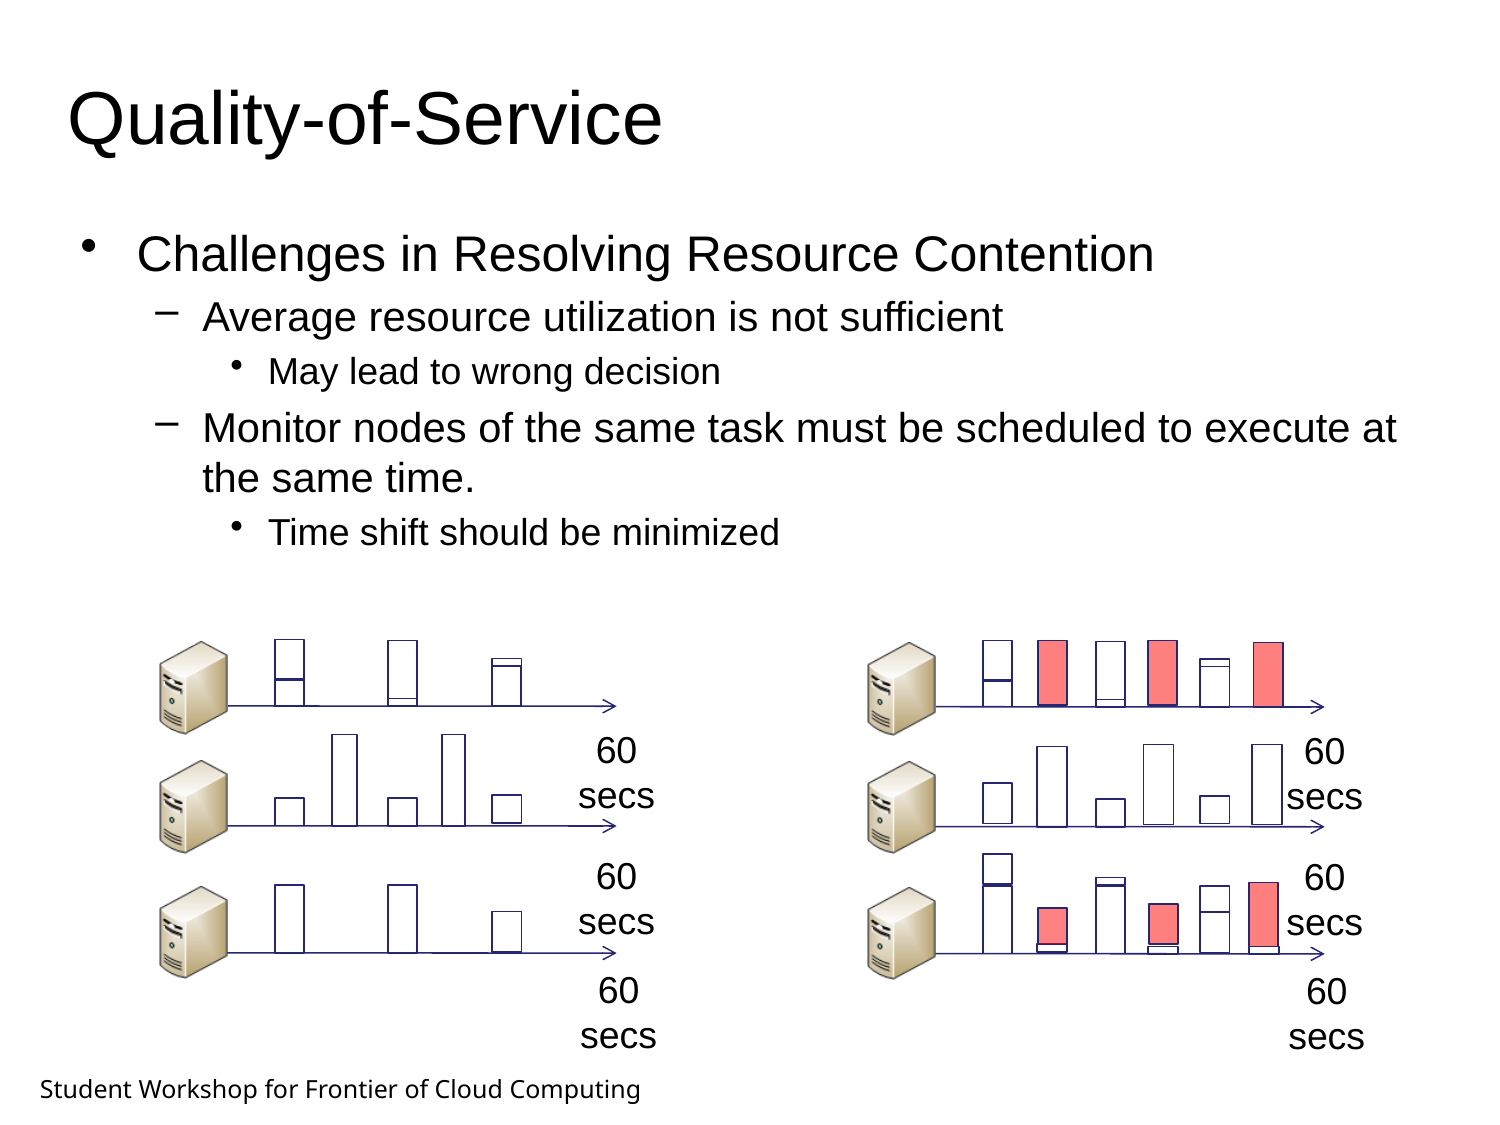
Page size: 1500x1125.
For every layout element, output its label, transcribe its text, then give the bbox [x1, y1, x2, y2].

text_box [1200, 913, 1230, 951]
text_box [1037, 945, 1068, 951]
text_box [274, 639, 305, 680]
text_box [274, 885, 305, 951]
text_box [1096, 700, 1126, 705]
picture [159, 640, 228, 735]
list Challenges in Resolving Resource Contention Average resource utilization is not sufficient May lead to wrong decision Monitor nodes of the same task must be scheduled to execute at the same time. Time shift should be minimized [65, 213, 1435, 976]
title Quality-of-Service [52, 51, 1404, 177]
text_box [1148, 903, 1179, 945]
text_box [983, 886, 1013, 951]
text_box 60 secs [556, 844, 678, 950]
text_box 60 secs [558, 958, 680, 1064]
text_box [387, 885, 418, 951]
text_box [1037, 640, 1068, 705]
text_box [274, 680, 305, 704]
text_box [1253, 642, 1283, 705]
text_box 60 secs [1264, 719, 1386, 825]
text_box [1200, 659, 1230, 667]
text_box 60 secs [1264, 845, 1386, 951]
text_box [1147, 946, 1179, 951]
text_box [1037, 908, 1068, 945]
slide_number Student Workshop for Frontier of Cloud Computing [24, 1074, 686, 1103]
picture [867, 885, 936, 980]
text_box [387, 640, 418, 699]
text_box [1248, 946, 1280, 951]
text_box [1251, 744, 1282, 824]
text_box [1200, 667, 1230, 705]
text_box [1096, 877, 1126, 886]
text_box [1096, 641, 1126, 700]
text_box [1096, 798, 1126, 824]
text_box [387, 798, 418, 824]
text_box [442, 734, 466, 824]
text_box [1200, 795, 1230, 824]
picture [159, 884, 228, 980]
picture [159, 759, 228, 854]
text_box [492, 795, 522, 823]
text_box [492, 658, 522, 666]
picture [867, 641, 936, 736]
text_box [387, 699, 418, 704]
text_box [983, 853, 1013, 884]
text_box [492, 911, 522, 951]
text_box [274, 797, 305, 824]
text_box [492, 666, 522, 704]
text_box [983, 681, 1013, 705]
text_box 60 secs [556, 718, 678, 824]
text_box [1200, 886, 1230, 913]
text_box [331, 734, 357, 824]
text_box [983, 640, 1013, 681]
text_box [1096, 886, 1126, 951]
text_box [1143, 744, 1174, 824]
text_box [1037, 746, 1068, 824]
text_box 60 secs [1266, 959, 1388, 1065]
text_box [1147, 640, 1178, 705]
text_box [983, 783, 1013, 824]
text_box [1248, 882, 1279, 947]
picture [867, 759, 936, 855]
